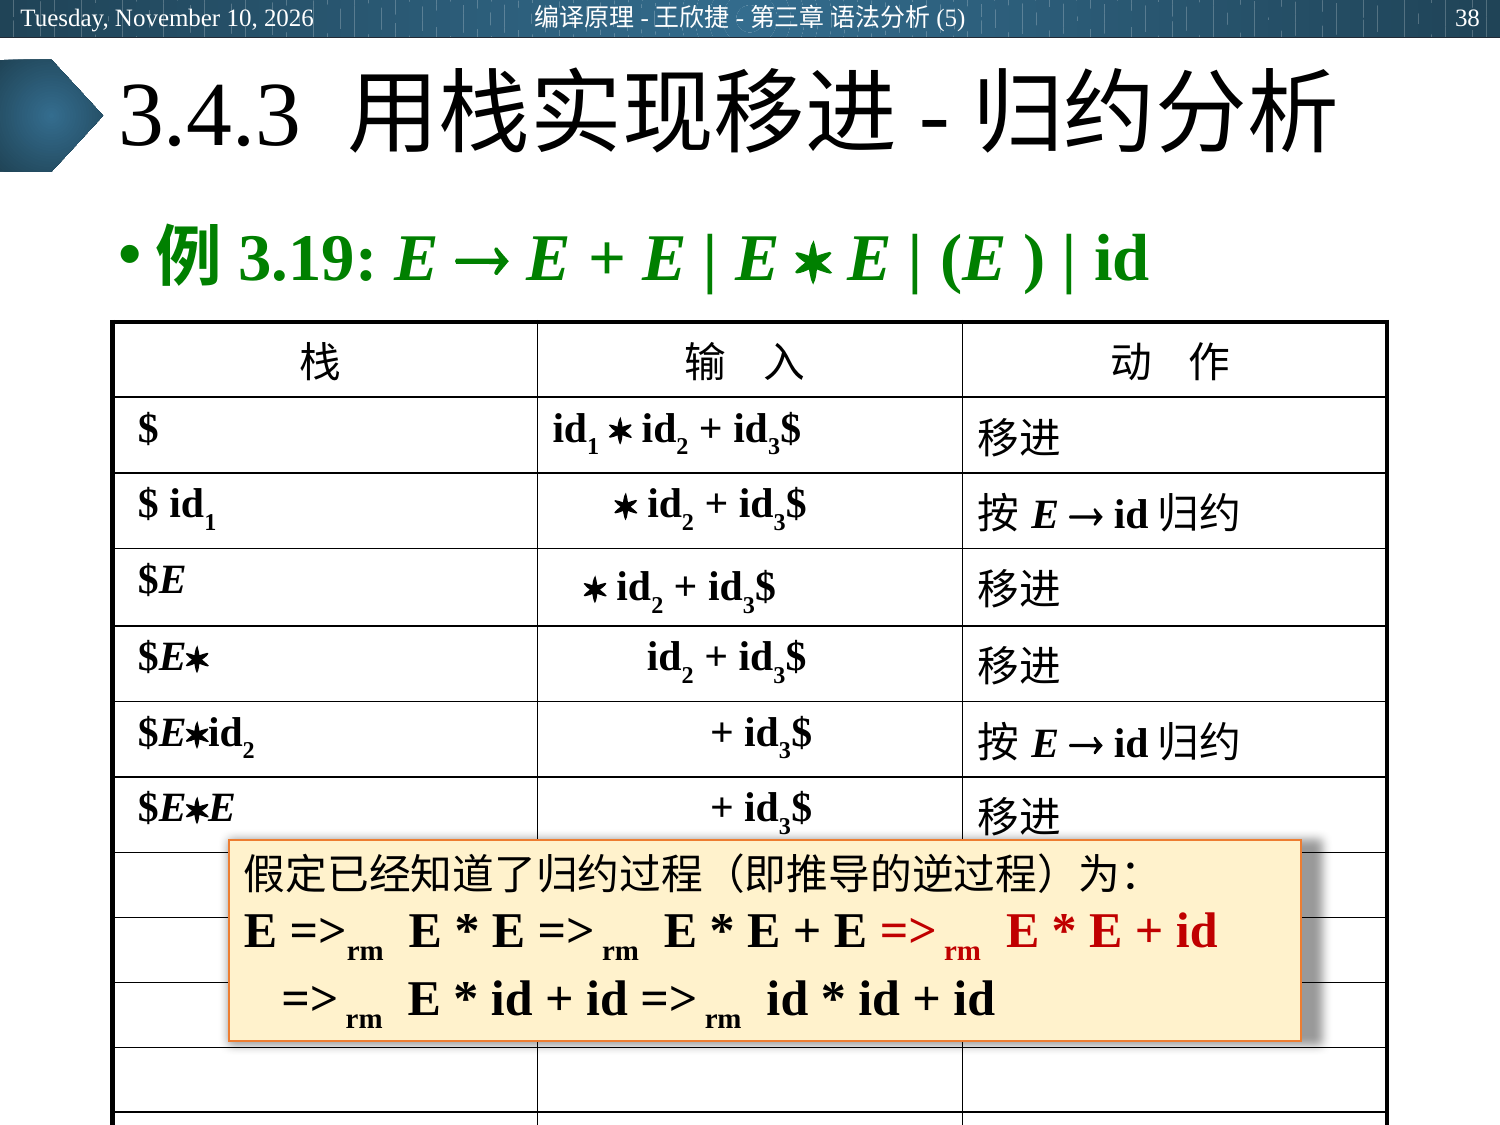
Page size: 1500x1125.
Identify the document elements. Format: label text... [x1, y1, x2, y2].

table_cell [115, 1113, 537, 1125]
table_cell 移进 [963, 398, 1385, 472]
table_cell [1330, 853, 1385, 917]
table_cell [115, 918, 221, 982]
table_cell $E [115, 627, 537, 701]
list 例3.19: E  E + E | E  E | (E ) | id [103, 206, 1397, 1014]
footer 编译原理-王欣捷-第三章 语法分析(5) [496, 1, 1004, 32]
table_cell  id2 + id3$ [538, 474, 962, 548]
table_cell [963, 1048, 1385, 1111]
table_cell [115, 1048, 537, 1111]
slide_number 38 [1157, 1, 1495, 32]
title 3.4.3 用栈实现移进-归约分析 [103, 37, 1397, 194]
table_cell [538, 1113, 962, 1125]
table_cell $E [115, 549, 537, 625]
table_cell id1  id2 + id3$ [538, 398, 962, 472]
table_header 输 入 [538, 324, 962, 396]
table_cell 按E  id归约 [963, 474, 1385, 548]
table_cell 按E  id归约 [963, 702, 1385, 776]
table_cell [115, 853, 221, 917]
table_cell $Eid2 [115, 702, 537, 776]
table_cell 移进 [963, 778, 1385, 852]
table_cell  id2 + id3$ [538, 549, 962, 625]
table_cell + id3$ [538, 702, 962, 776]
text_box 假定已经知道了归约过程（即推导的逆过程）为： E =>rm E * E => rm E * E + E => rm E * E + id => rm E * id + id => rm id * id + id [228, 839, 1302, 1042]
table_cell + id3$ [538, 778, 962, 832]
table_header 栈 [115, 324, 537, 396]
table_cell [1330, 918, 1385, 982]
table_cell 移进 [963, 627, 1385, 701]
table_cell id2 + id3$ [538, 627, 962, 701]
table_cell $EE [115, 778, 537, 852]
table_cell [1328, 983, 1385, 1047]
table_cell $ id1 [115, 474, 537, 548]
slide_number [5, 1, 344, 32]
table_cell [115, 983, 223, 1047]
table_header 动 作 [963, 324, 1385, 396]
table_cell $ [115, 398, 537, 472]
table_cell [963, 1113, 1385, 1125]
table_cell 移进 [963, 549, 1385, 625]
table_cell [538, 1053, 962, 1111]
